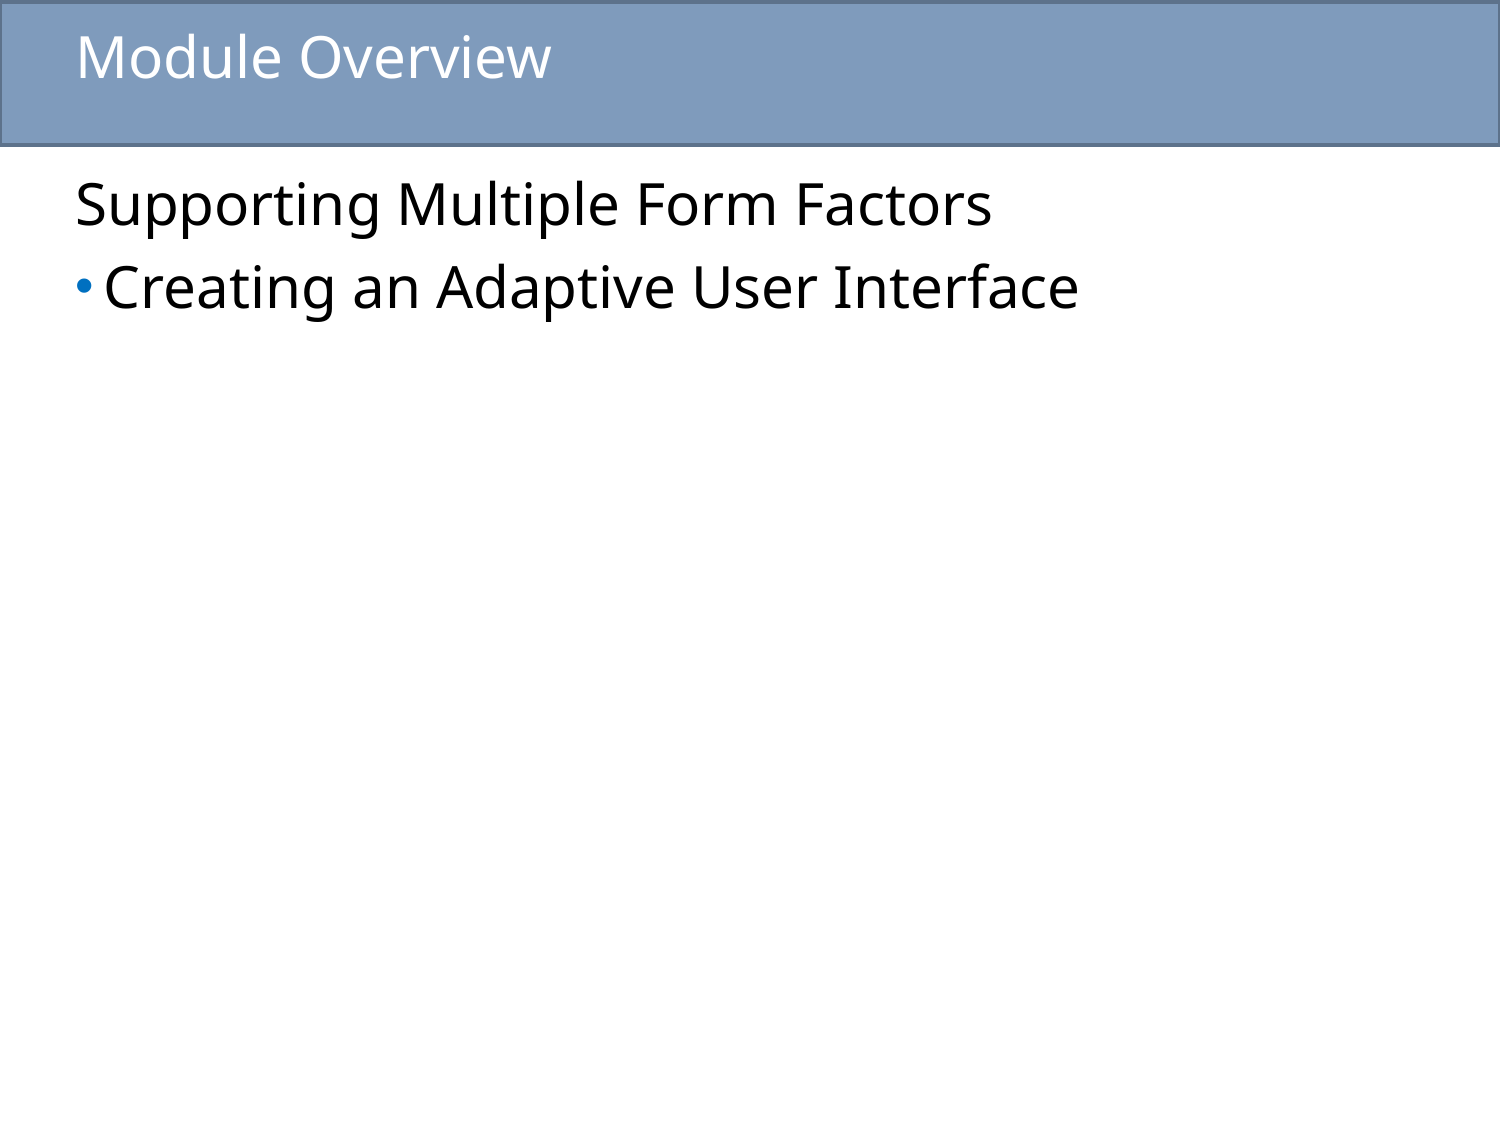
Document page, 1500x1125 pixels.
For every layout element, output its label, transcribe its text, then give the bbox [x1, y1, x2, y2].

list Supporting Multiple Form Factors Creating an Adaptive User Interface [74, 167, 1408, 1013]
title Module Overview [75, 0, 1351, 122]
